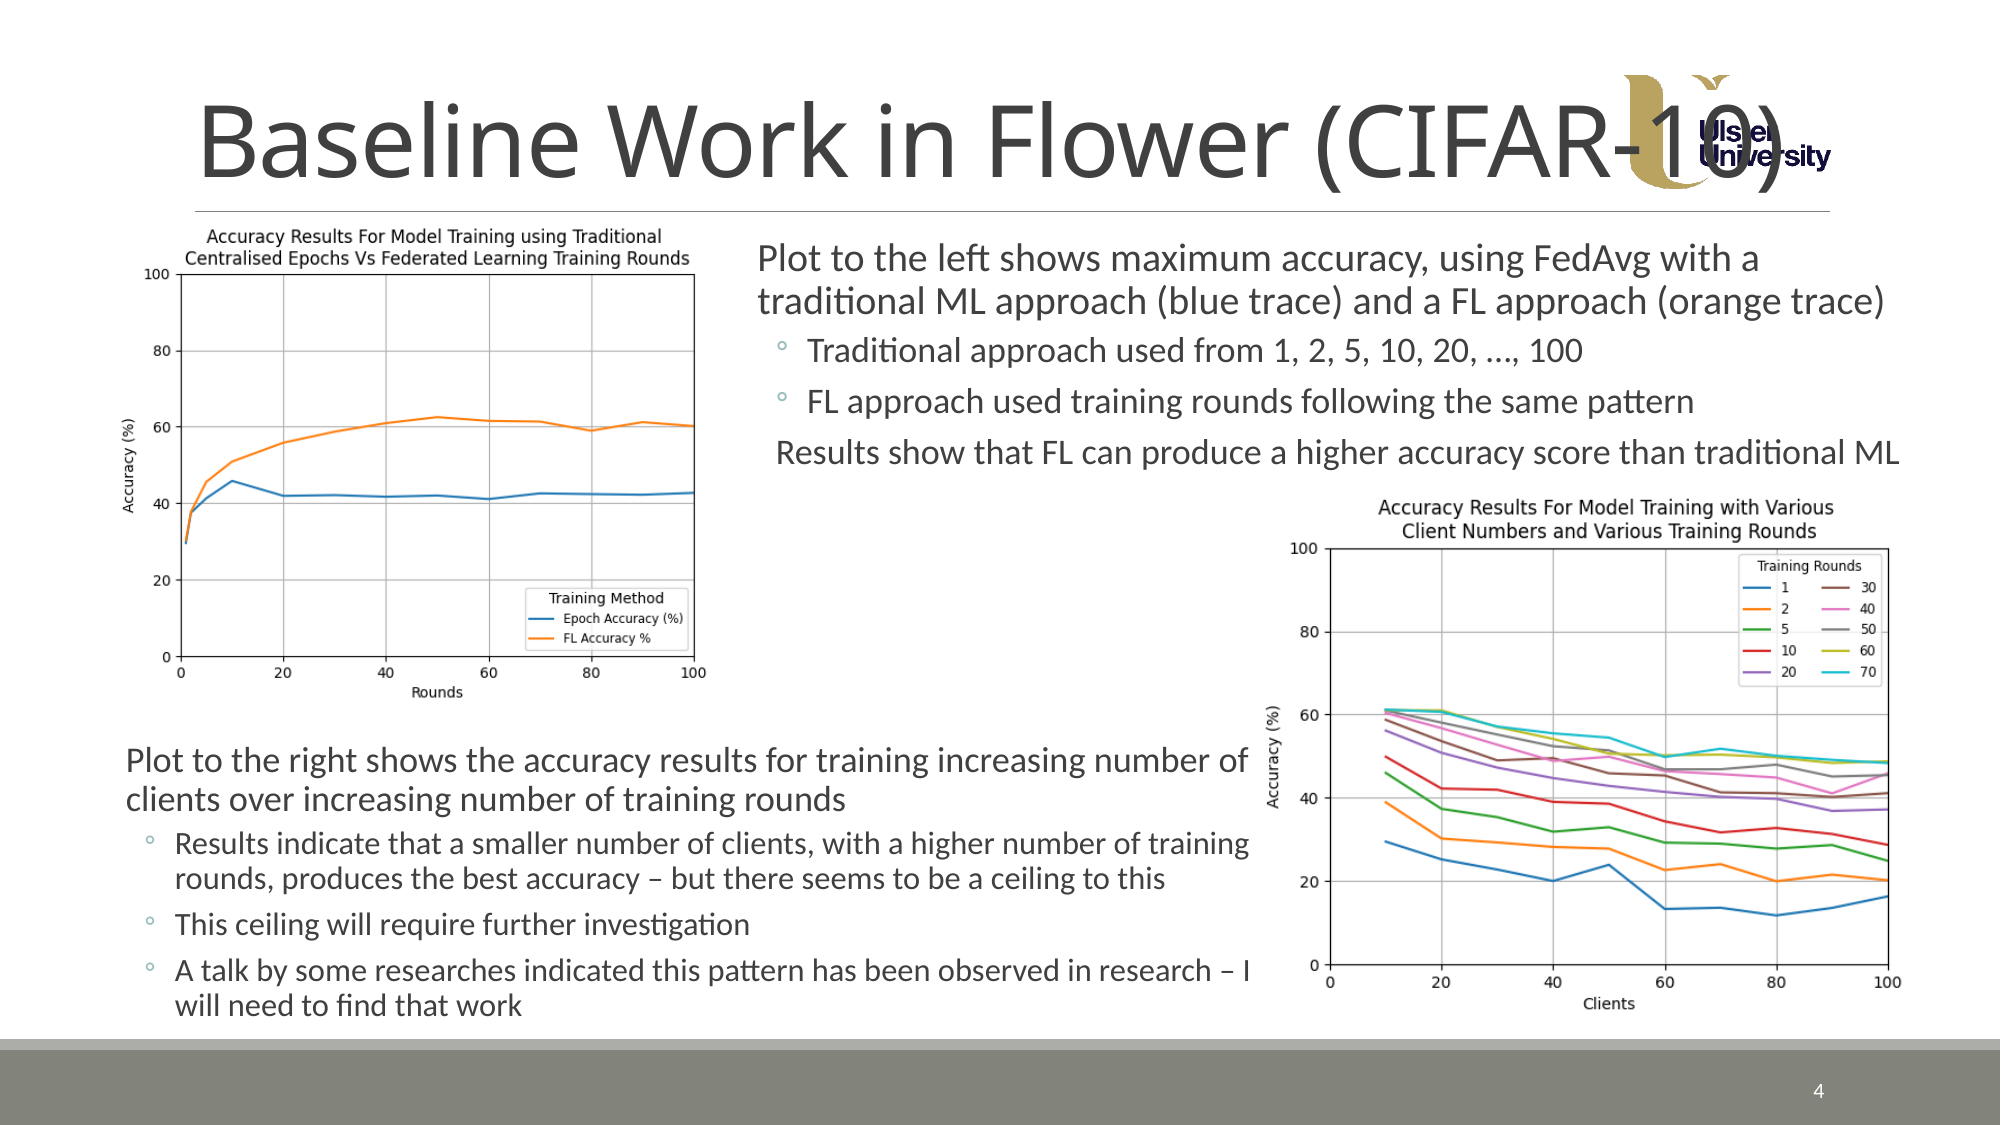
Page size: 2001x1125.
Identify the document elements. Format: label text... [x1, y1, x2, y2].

list Plot to the left shows maximum accuracy, using FedAvg with a traditional ML approach (blue trace) and a FL approach (orange trace) Traditional approach used from 1, 2, 5, 10, 20, …, 100 FL approach used training rounds following the same pattern Results show that FL can produce a higher accuracy score than traditional ML [769, 229, 1925, 505]
slide_number 4 [1624, 1059, 1840, 1120]
text_box Plot to the right shows the accuracy results for training increasing number of clients over increasing number of training rounds Results indicate that a smaller number of clients, with a higher number of training rounds, produces the best accuracy – but there seems to be a ceiling to this This ceiling will require further investigation A talk by some researches indicated this pattern has been observed in research – I will need to find that work [110, 733, 1276, 1035]
title Baseline Work in Flower (CIFAR-10) [180, 47, 1830, 206]
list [97, 214, 761, 712]
picture [1239, 483, 1961, 1024]
